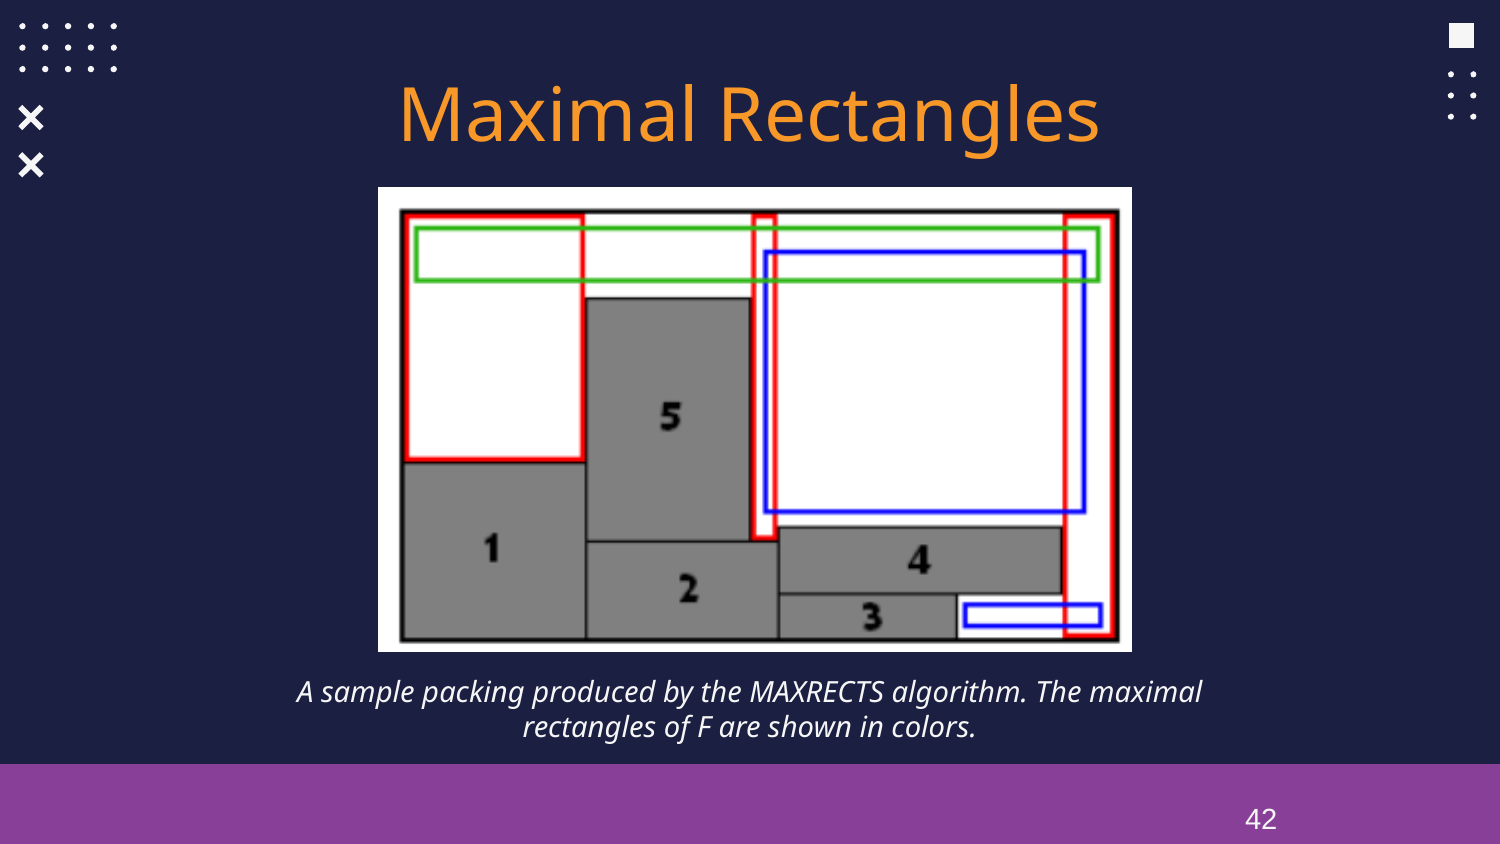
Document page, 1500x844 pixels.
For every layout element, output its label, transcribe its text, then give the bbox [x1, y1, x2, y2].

text_box 42 [1230, 793, 1488, 843]
picture [378, 187, 1132, 652]
text_box A sample packing produced by the MAXRECTS algorithm. The maximal rectangles of F are shown in colors. [250, 665, 1250, 751]
text_box Maximal Rectangles [116, 51, 1383, 146]
